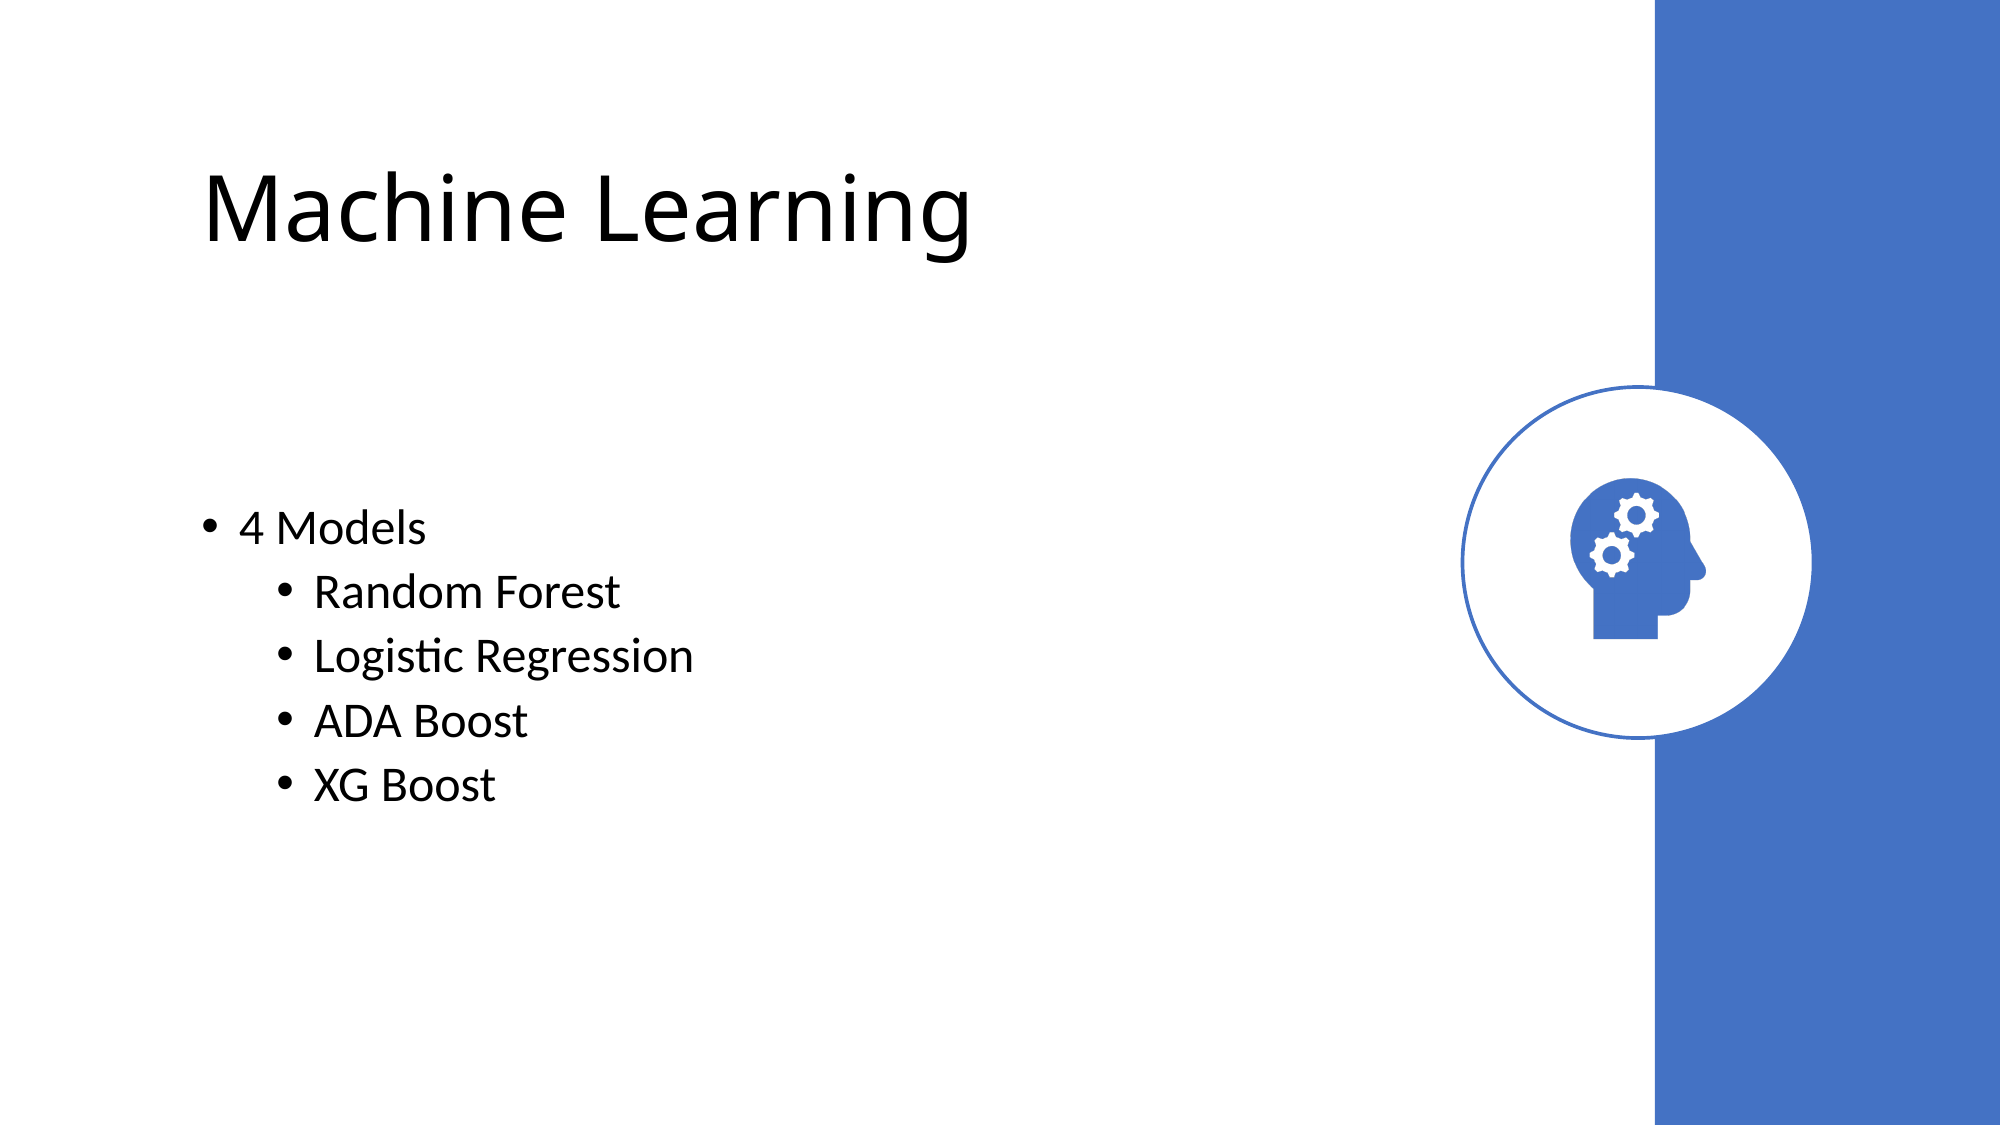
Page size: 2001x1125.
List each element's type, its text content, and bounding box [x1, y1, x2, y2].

title Machine Learning [186, 102, 1413, 321]
picture [1544, 468, 1732, 657]
text_box [1654, 0, 2000, 1125]
list 4 Models Random Forest Logistic Regression ADA Boost XG Boost [186, 373, 1248, 940]
text_box [1461, 385, 1815, 740]
